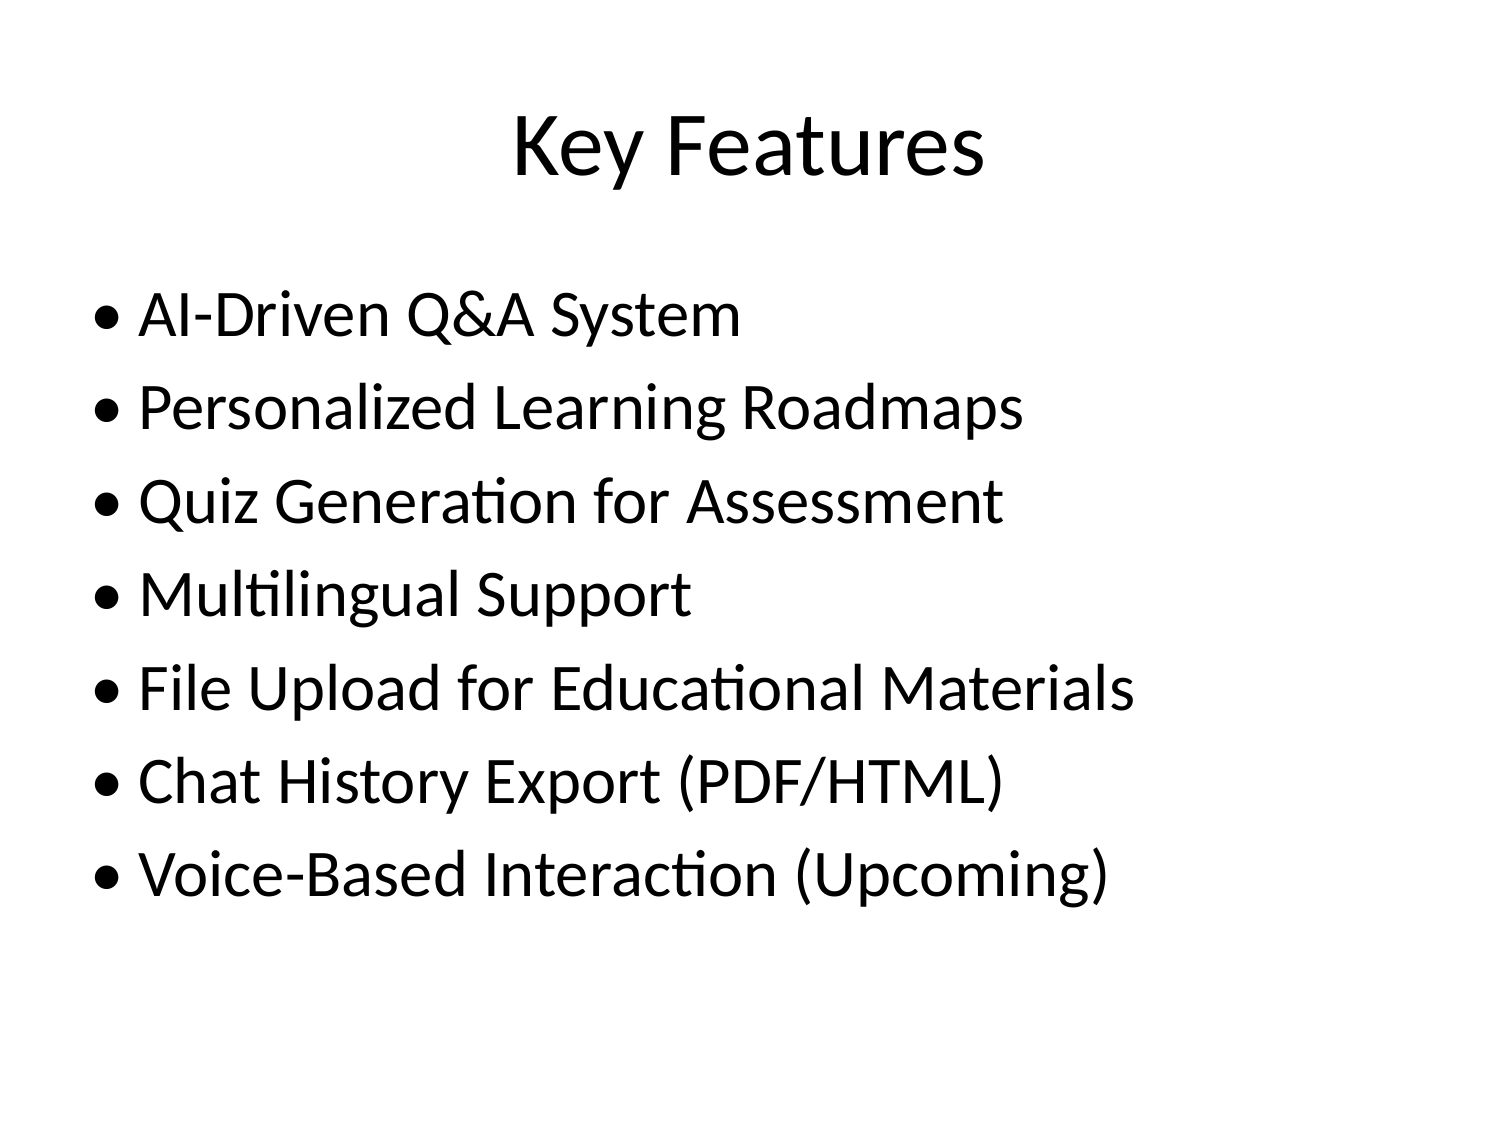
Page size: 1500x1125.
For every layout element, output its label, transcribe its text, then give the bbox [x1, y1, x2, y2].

title Key Features [75, 45, 1425, 233]
list • AI-Driven Q&A System • Personalized Learning Roadmaps • Quiz Generation for Assessment • Multilingual Support • File Upload for Educational Materials • Chat History Export (PDF/HTML) • Voice-Based Interaction (Upcoming) [75, 262, 1425, 1005]
